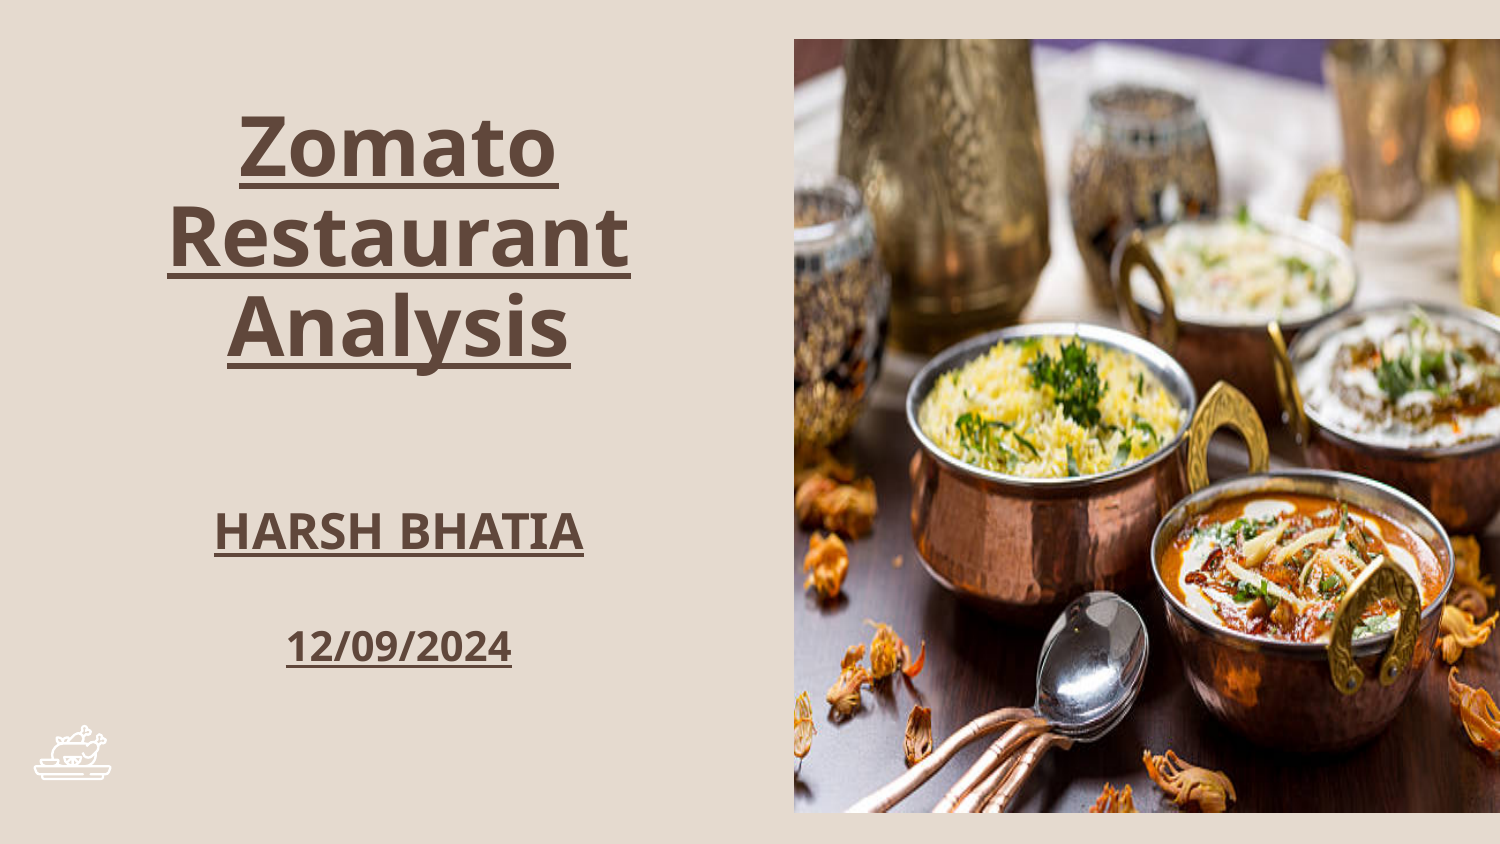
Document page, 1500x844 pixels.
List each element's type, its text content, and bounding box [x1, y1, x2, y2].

text_box 12/09/2024 [230, 612, 568, 678]
title Zomato Restaurant Analysis [0, 89, 794, 319]
picture [794, 39, 1500, 813]
subtitle HARSH BHATIA [21, 491, 777, 566]
text_box [33, 724, 112, 781]
